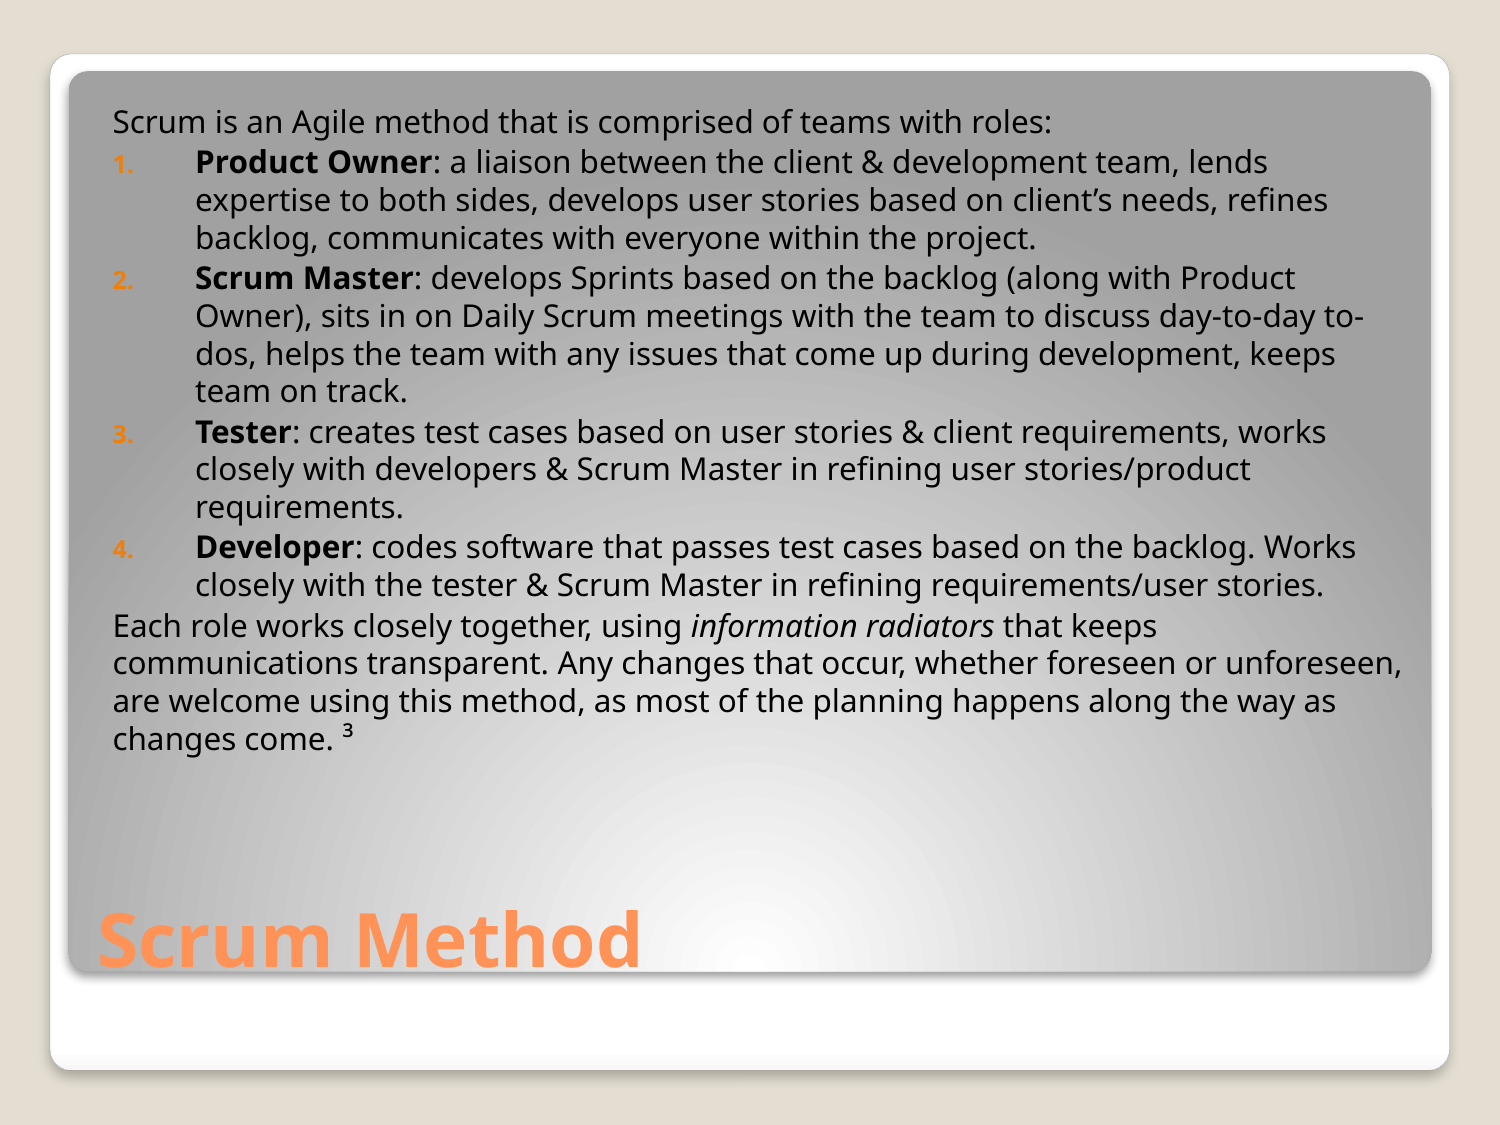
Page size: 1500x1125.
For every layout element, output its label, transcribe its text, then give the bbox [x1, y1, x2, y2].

title Scrum Method [82, 817, 1425, 990]
list Scrum is an Agile method that is comprised of teams with roles: Product Owner: a liaison between the client & development team, lends expertise to both sides, develops user stories based on client’s needs, refines backlog, communicates with everyone within the project. Scrum Master: develops Sprints based on the backlog (along with Product Owner), sits in on Daily Scrum meetings with the team to discuss day-to-day to-dos, helps the team with any issues that come up during development, keeps team on track. Tester: creates test cases based on user stories & client requirements, works closely with developers & Scrum Master in refining user stories/product requirements. Developer: codes software that passes test cases based on the backlog. Works closely with the tester & Scrum Master in refining requirements/user stories. Each role works closely together, using information radiators that keeps communications transparent. Any changes that occur, whether foreseen or unforeseen, are welcome using this method, as most of the planning happens along the way as changes come. ³ [82, 86, 1425, 774]
